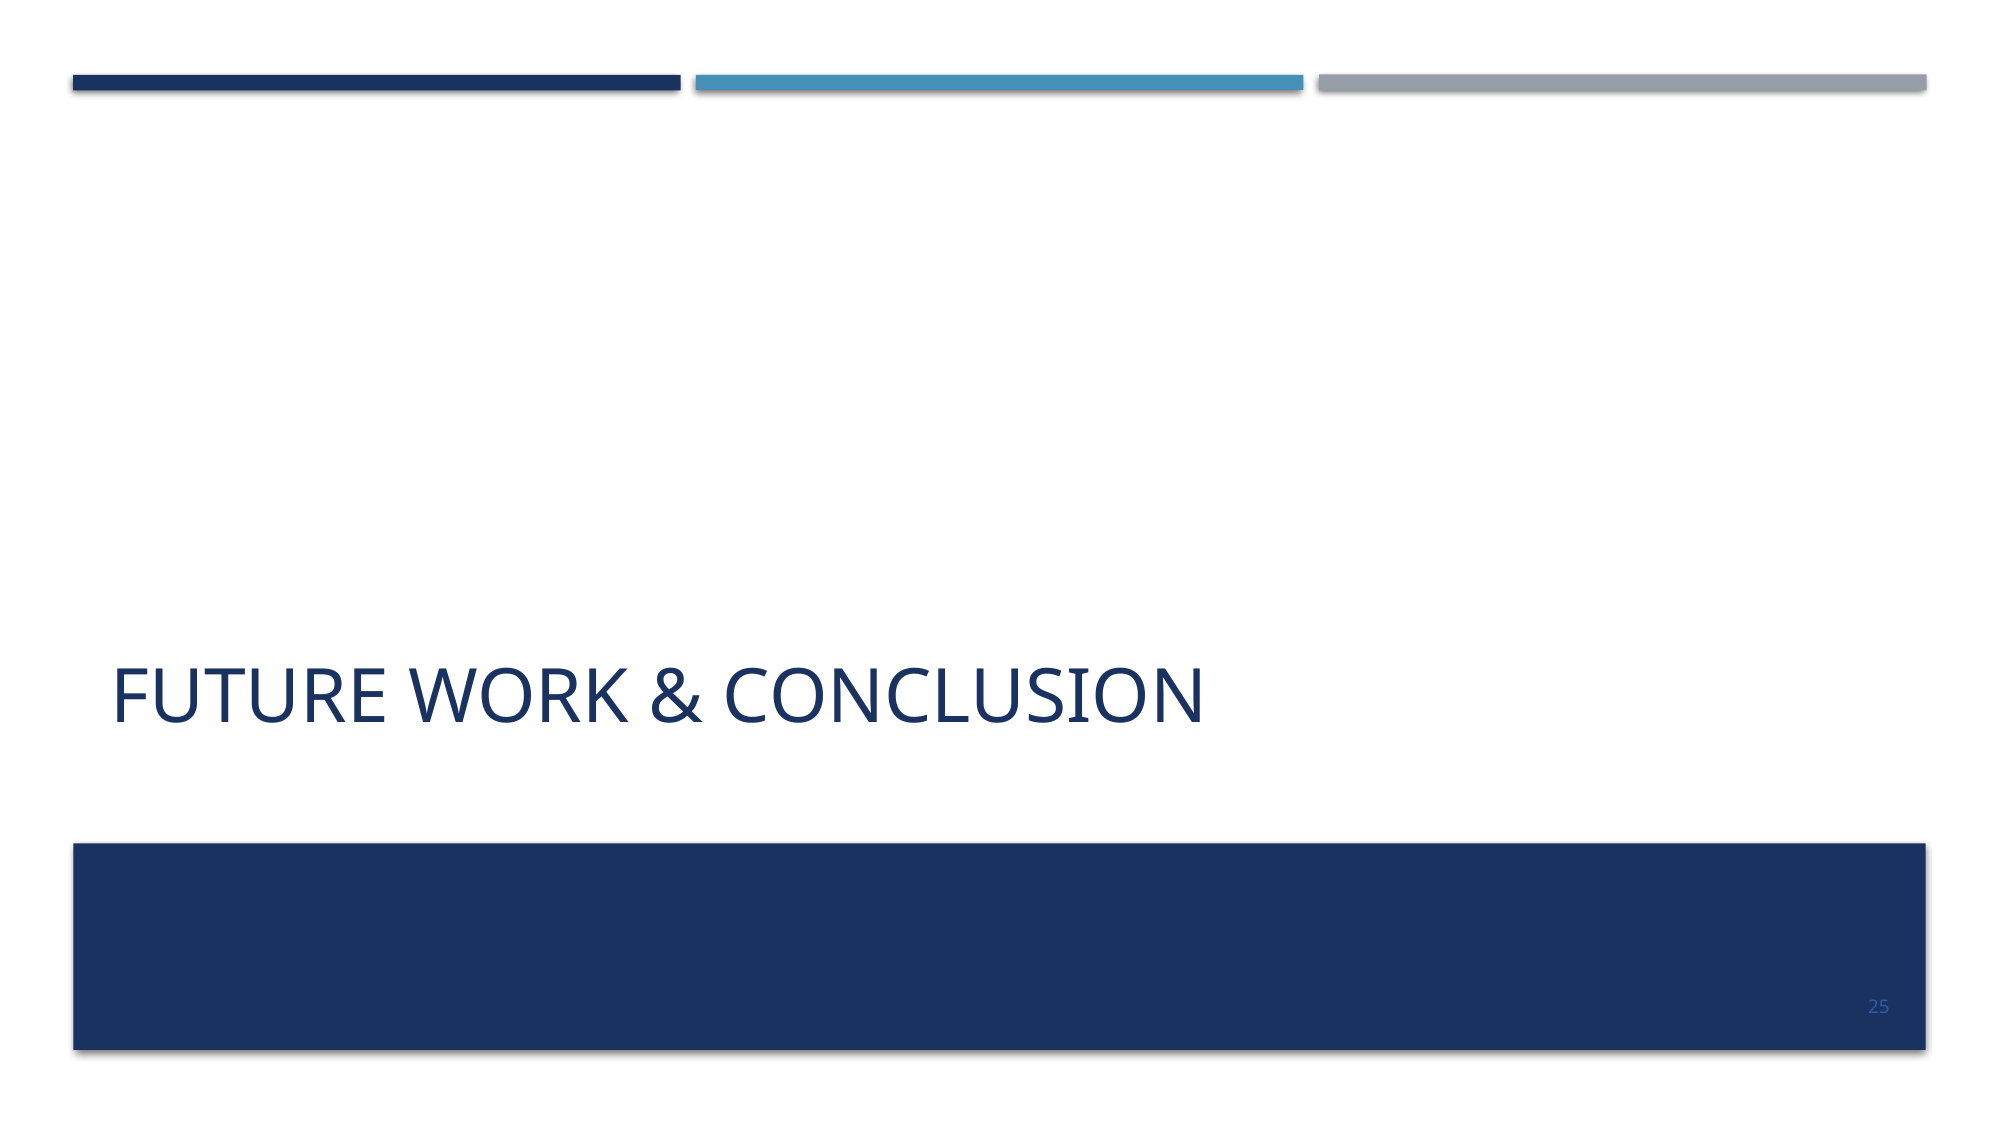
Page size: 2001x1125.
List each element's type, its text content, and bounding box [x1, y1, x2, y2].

slide_number 25 [1732, 977, 1905, 1037]
title Future Work & ConclusioN [95, 499, 1905, 745]
